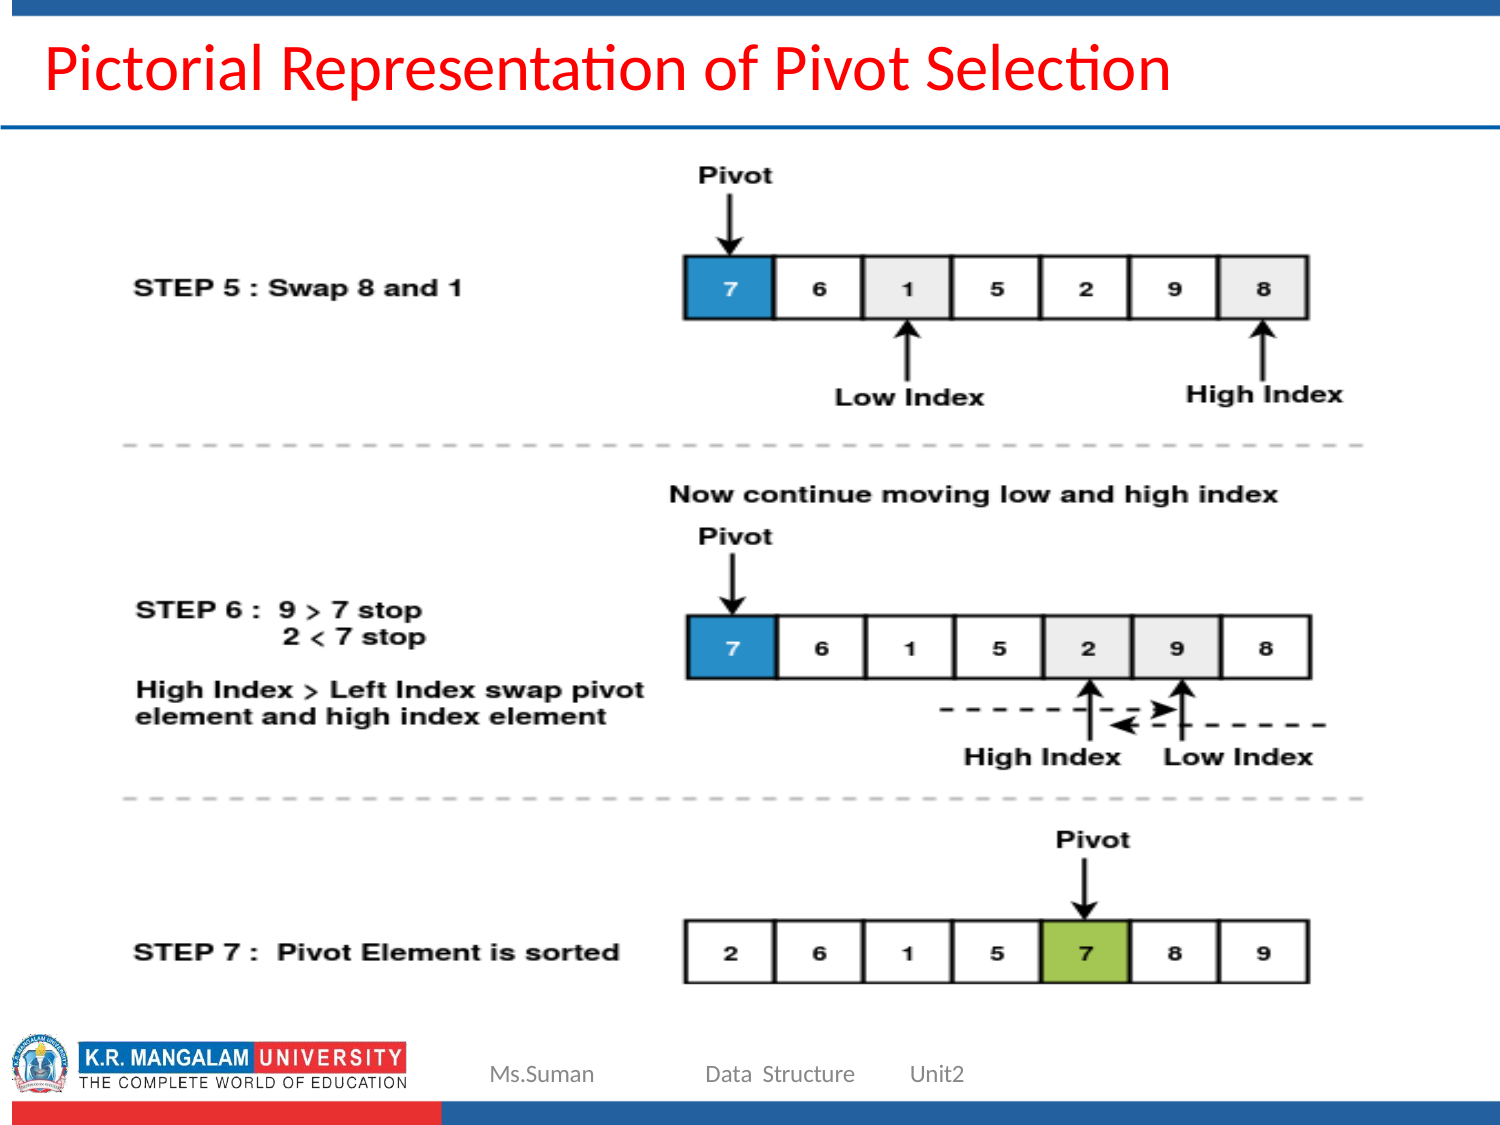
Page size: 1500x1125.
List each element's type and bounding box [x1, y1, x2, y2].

text_box [0, 124, 1500, 1093]
picture [12, 0, 1500, 124]
picture [12, 1093, 1500, 1125]
